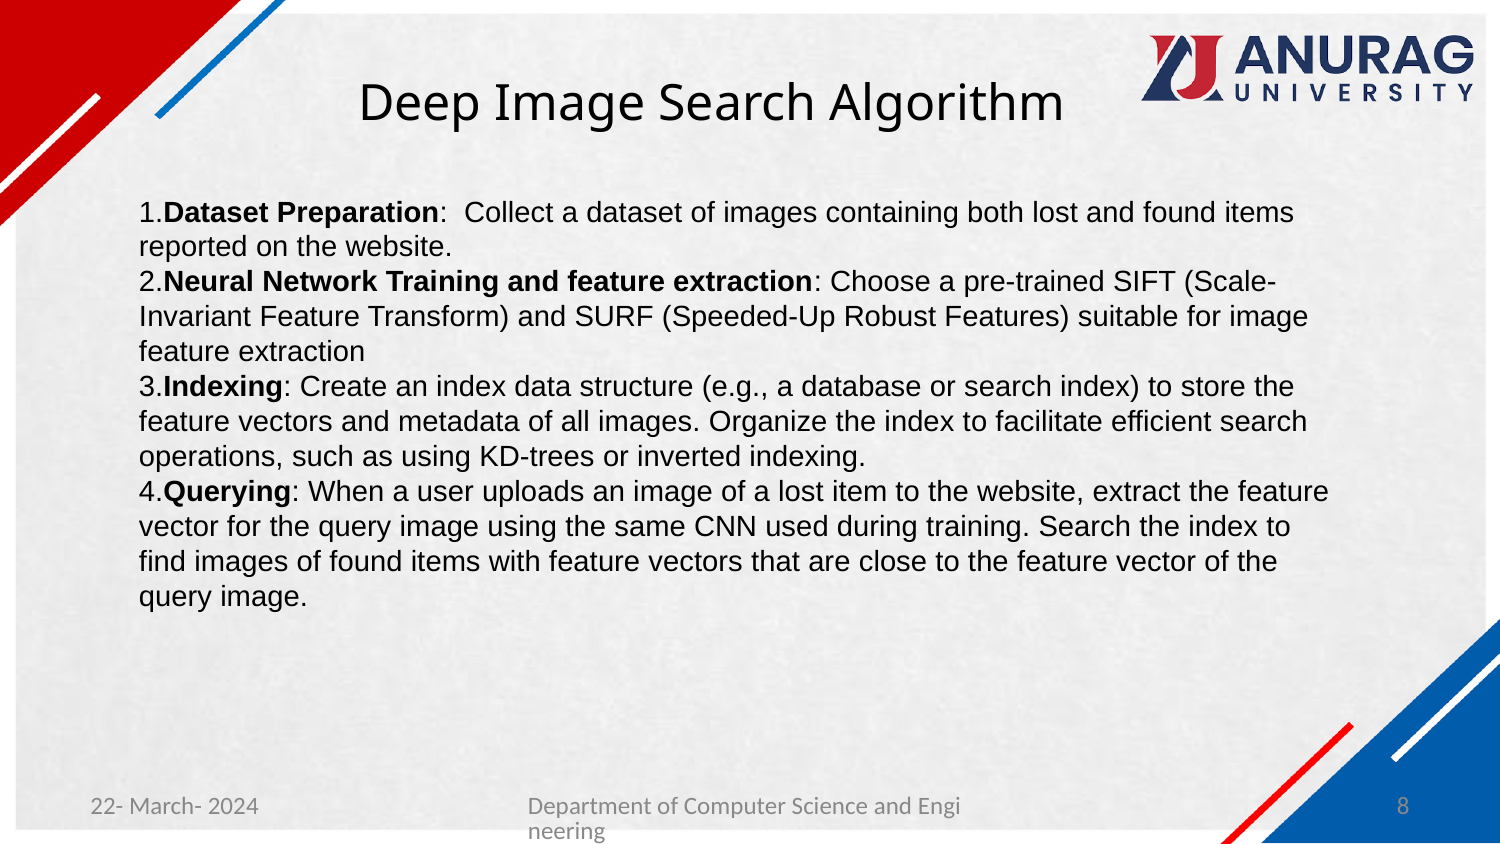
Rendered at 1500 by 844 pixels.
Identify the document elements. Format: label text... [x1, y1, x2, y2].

title Deep Image Search Algorithm [113, 49, 1311, 152]
text_box 1.Dataset Preparation: Collect a dataset of images containing both lost and found items reported on the website. 2.Neural Network Training and feature extraction: Choose a pre-trained SIFT (Scale-Invariant Feature Transform) and SURF (Speeded-Up Robust Features) suitable for image feature extraction 3.Indexing: Create an index data structure (e.g., a database or search index) to store the feature vectors and metadata of all images. Organize the index to facilitate efficient search operations, such as using KD-trees or inverted indexing. 4.Querying: When a user uploads an image of a lost item to the website, extract the feature vector for the query image using the same CNN used during training. Search the index to find images of found items with feature vectors that are close to the feature vector of the query image. [124, 185, 1361, 620]
slide_number 8 [1074, 782, 1425, 827]
picture [0, 0, 1500, 844]
slide_number 22- March- 2024 [75, 782, 425, 827]
footer Department of Computer Science and Engineering [512, 782, 988, 827]
